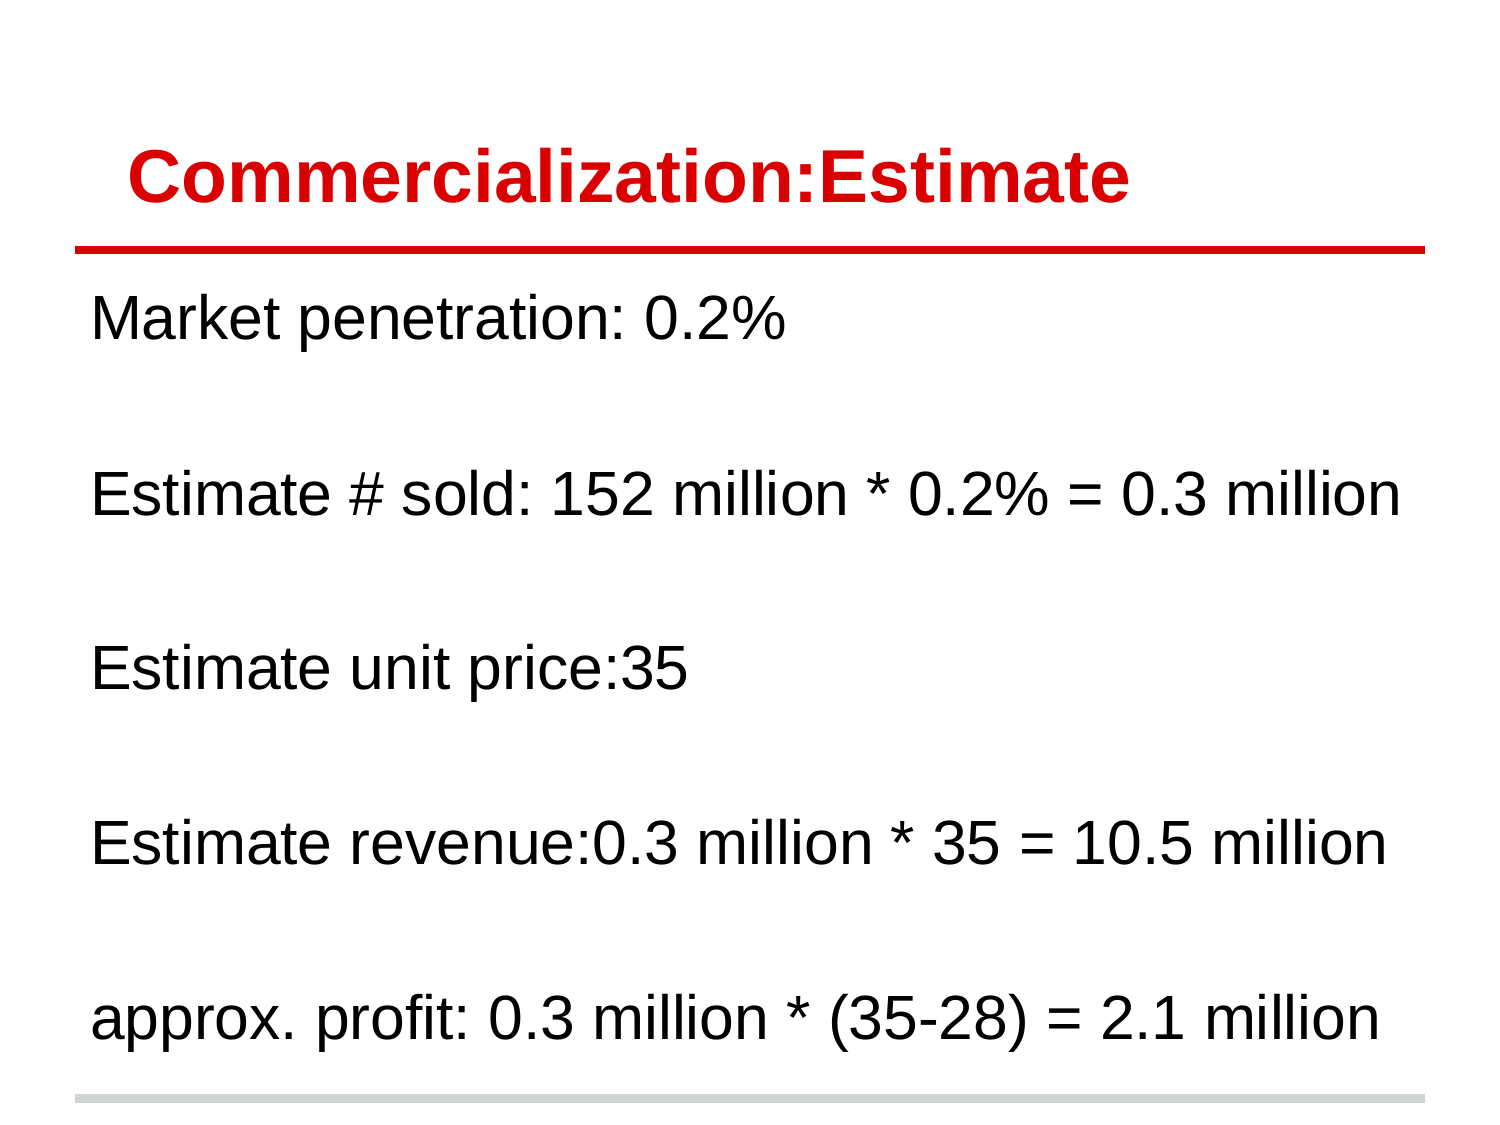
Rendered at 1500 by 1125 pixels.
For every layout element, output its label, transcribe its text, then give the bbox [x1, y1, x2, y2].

title Commercialization:Estimate [75, 45, 1425, 233]
list Market penetration: 0.2% Estimate # sold: 152 million * 0.2% = 0.3 million Estimate unit price:35 Estimate revenue:0.3 million * 35 = 10.5 million approx. profit: 0.3 million * (35-28) = 2.1 million [75, 262, 1425, 1078]
